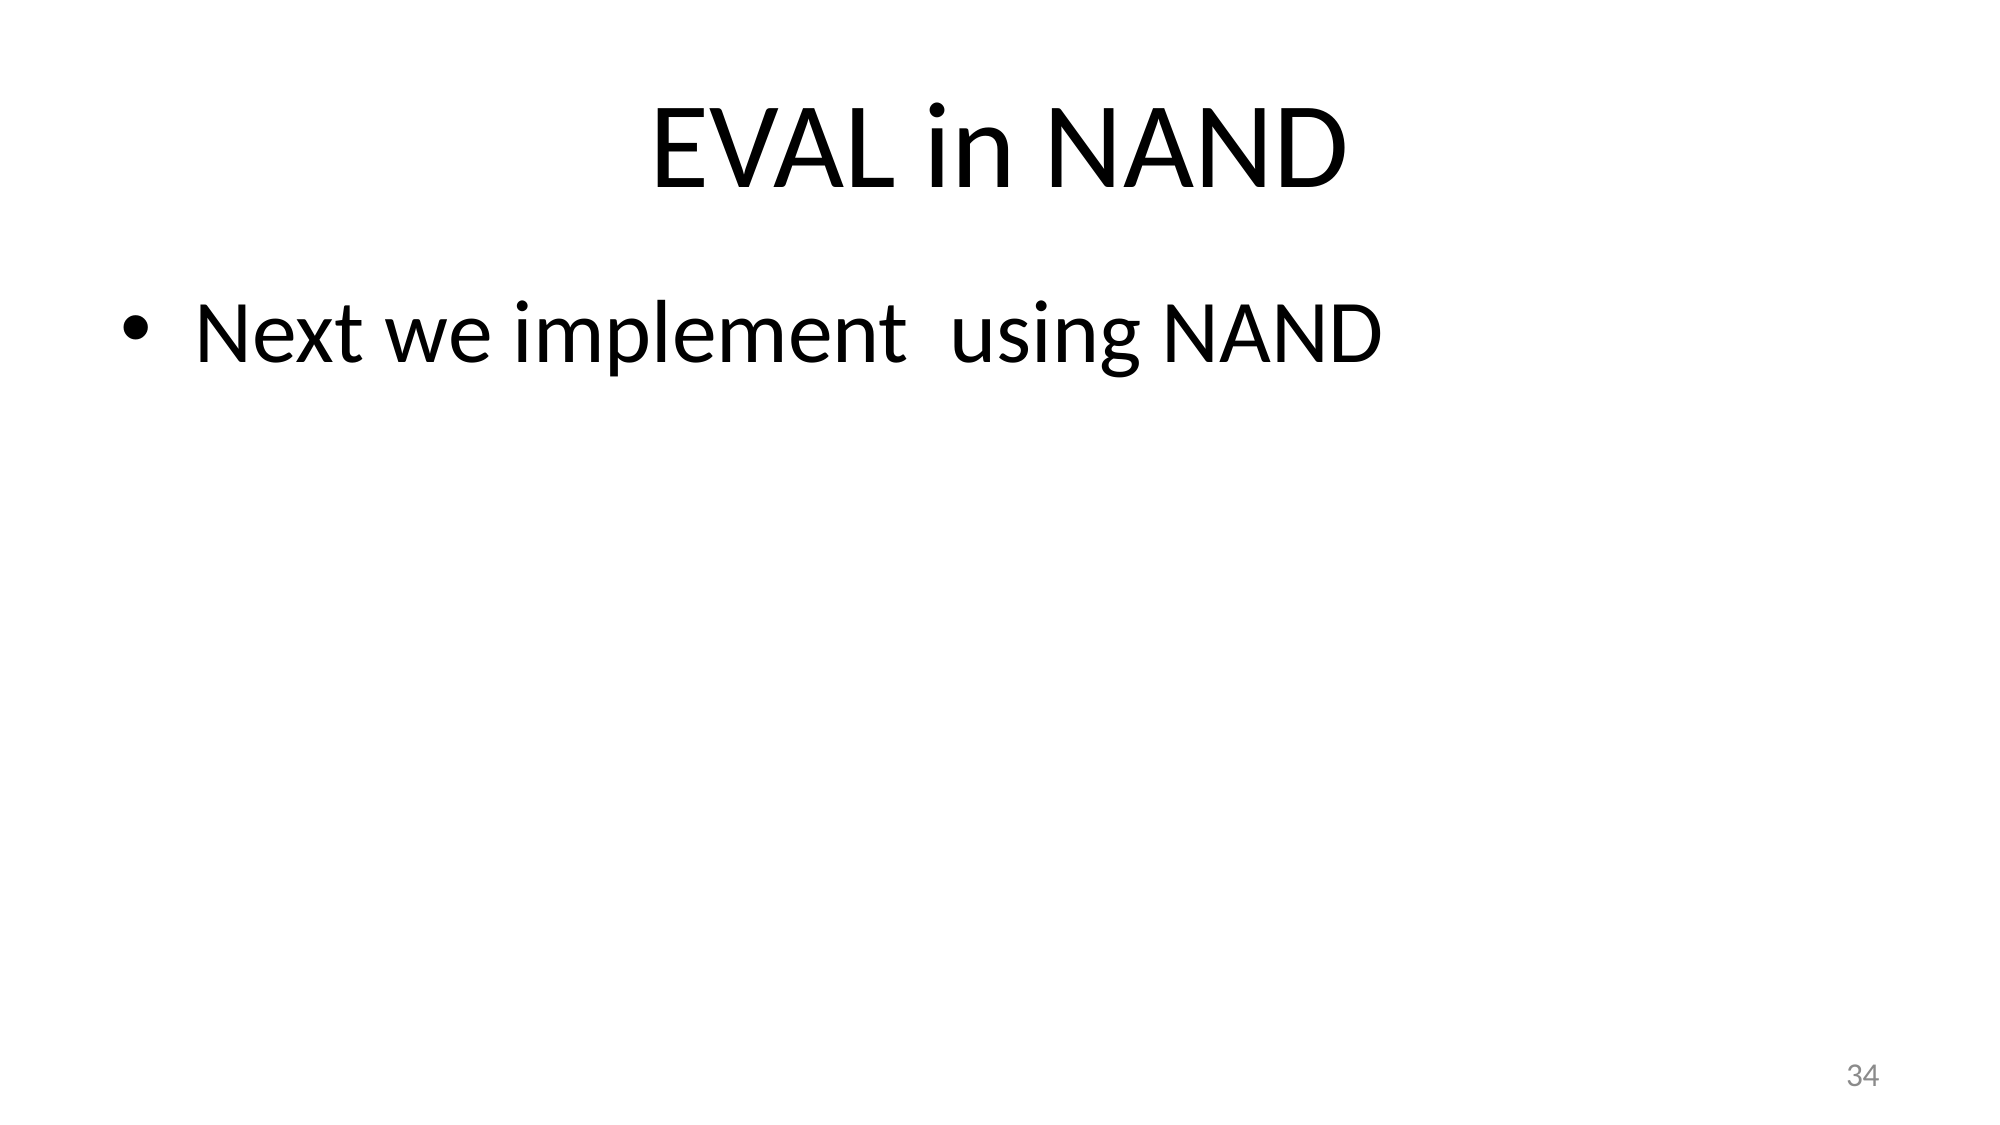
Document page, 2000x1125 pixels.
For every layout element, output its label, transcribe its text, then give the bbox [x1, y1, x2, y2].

slide_number 34 [1432, 1042, 1900, 1103]
title EVAL in NAND [99, 45, 1900, 233]
